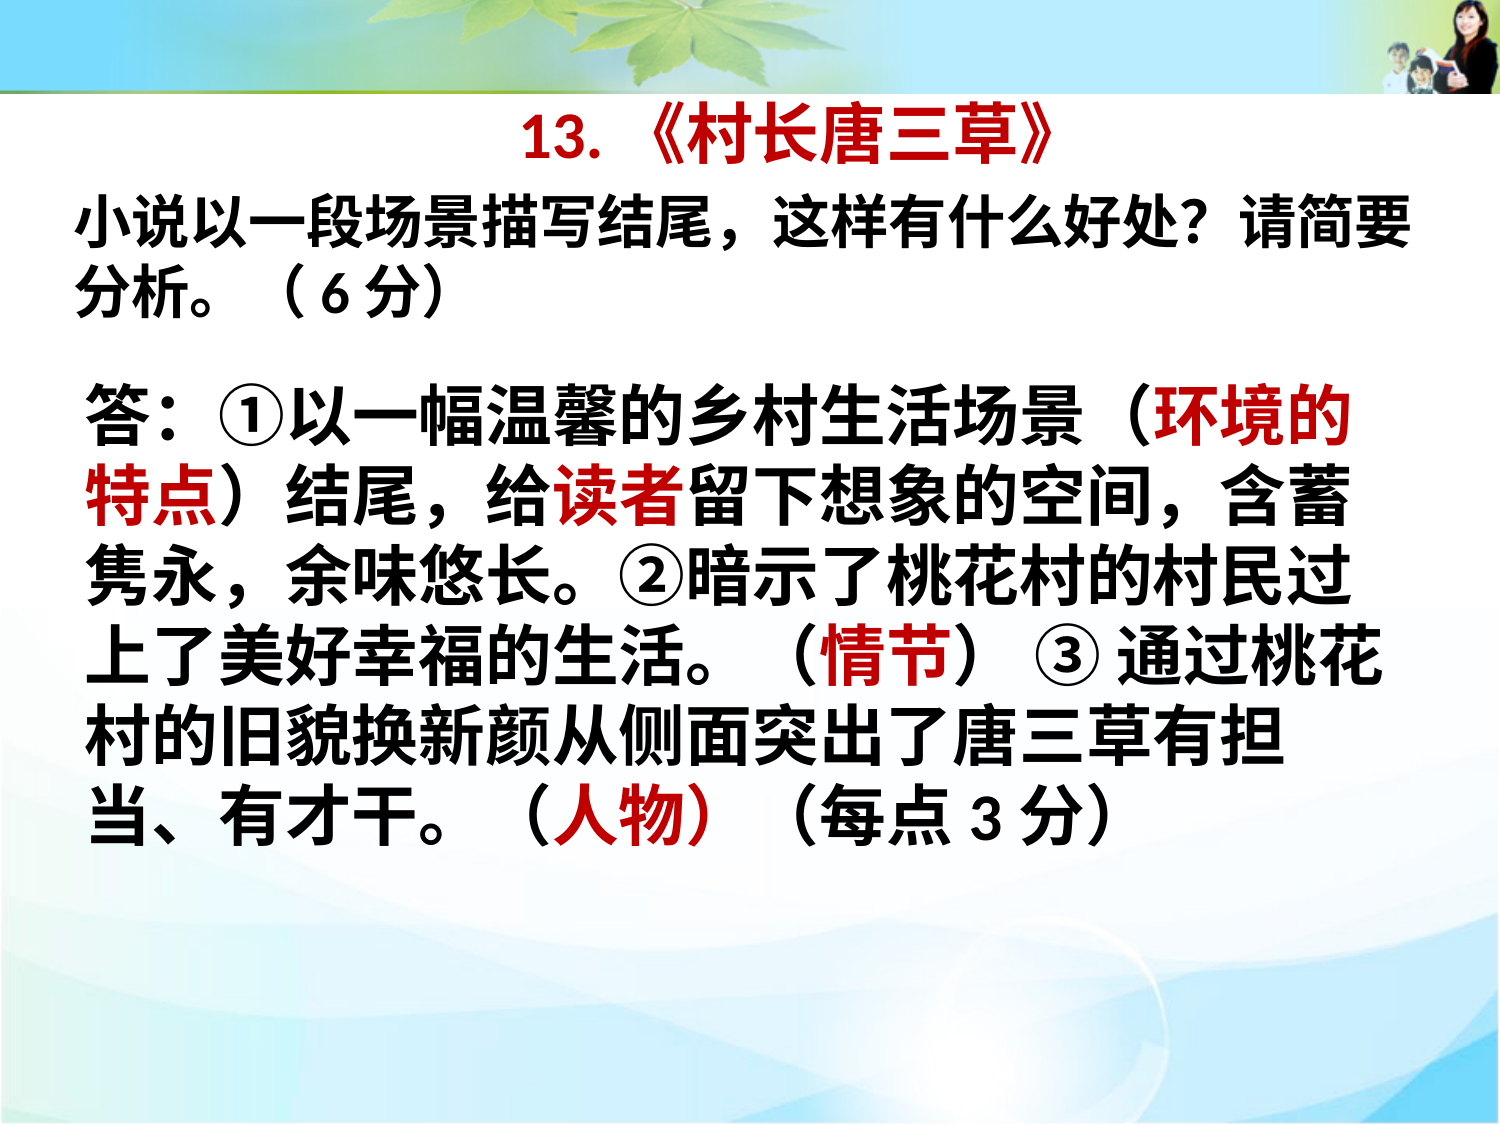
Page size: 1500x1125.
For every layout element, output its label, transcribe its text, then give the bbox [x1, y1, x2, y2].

picture [0, 0, 1500, 94]
text_box 小说以一段场景描写结尾，这样有什么好处？请简要分析。（6分） [58, 177, 1430, 403]
picture [0, 608, 1500, 1125]
text_box 13.《村长唐三草》 [503, 84, 1102, 177]
text_box 答：①以一幅温馨的乡村生活场景（环境的特点）结尾，给读者留下想象的空间，含蓄隽永，余味悠长。②暗示了桃花村的村民过上了美好幸福的生活。（情节） ③ 通过桃花村的旧貌换新颜从侧面突出了唐三草有担当、有才干。（人物）（每点3分） [70, 366, 1428, 941]
